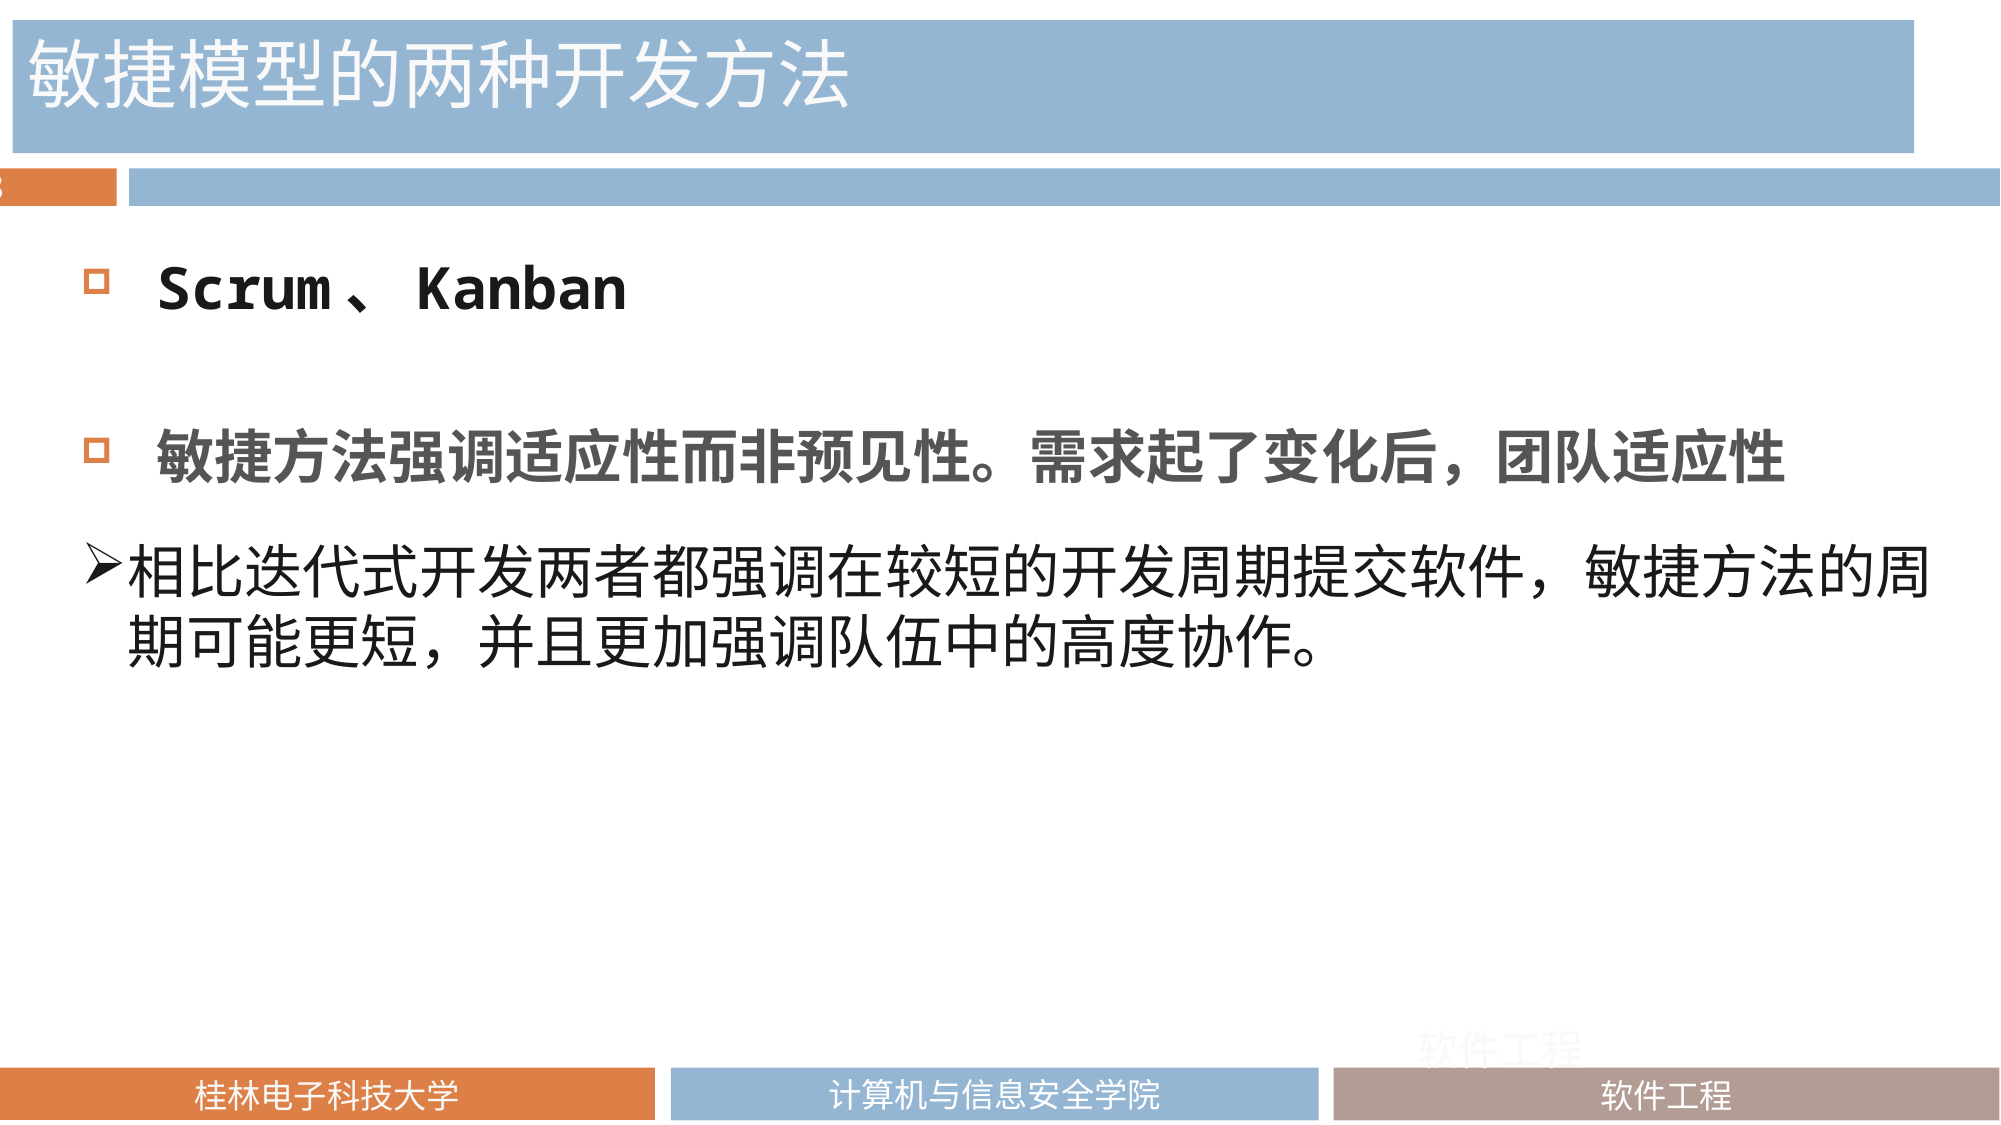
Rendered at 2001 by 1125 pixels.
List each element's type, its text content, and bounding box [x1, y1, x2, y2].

text_box Scrum、Kanban 敏捷方法强调适应性而非预见性。需求起了变化后，团队适应性 相比迭代式开发两者都强调在较短的开发周期提交软件，敏捷方法的周期可能更短，并且更加强调队伍中的高度协作。 [66, 221, 1968, 935]
subtitle 敏捷模型的两种开发方法 [12, 19, 1915, 154]
text_box 软件工程 [1250, 992, 1750, 1105]
